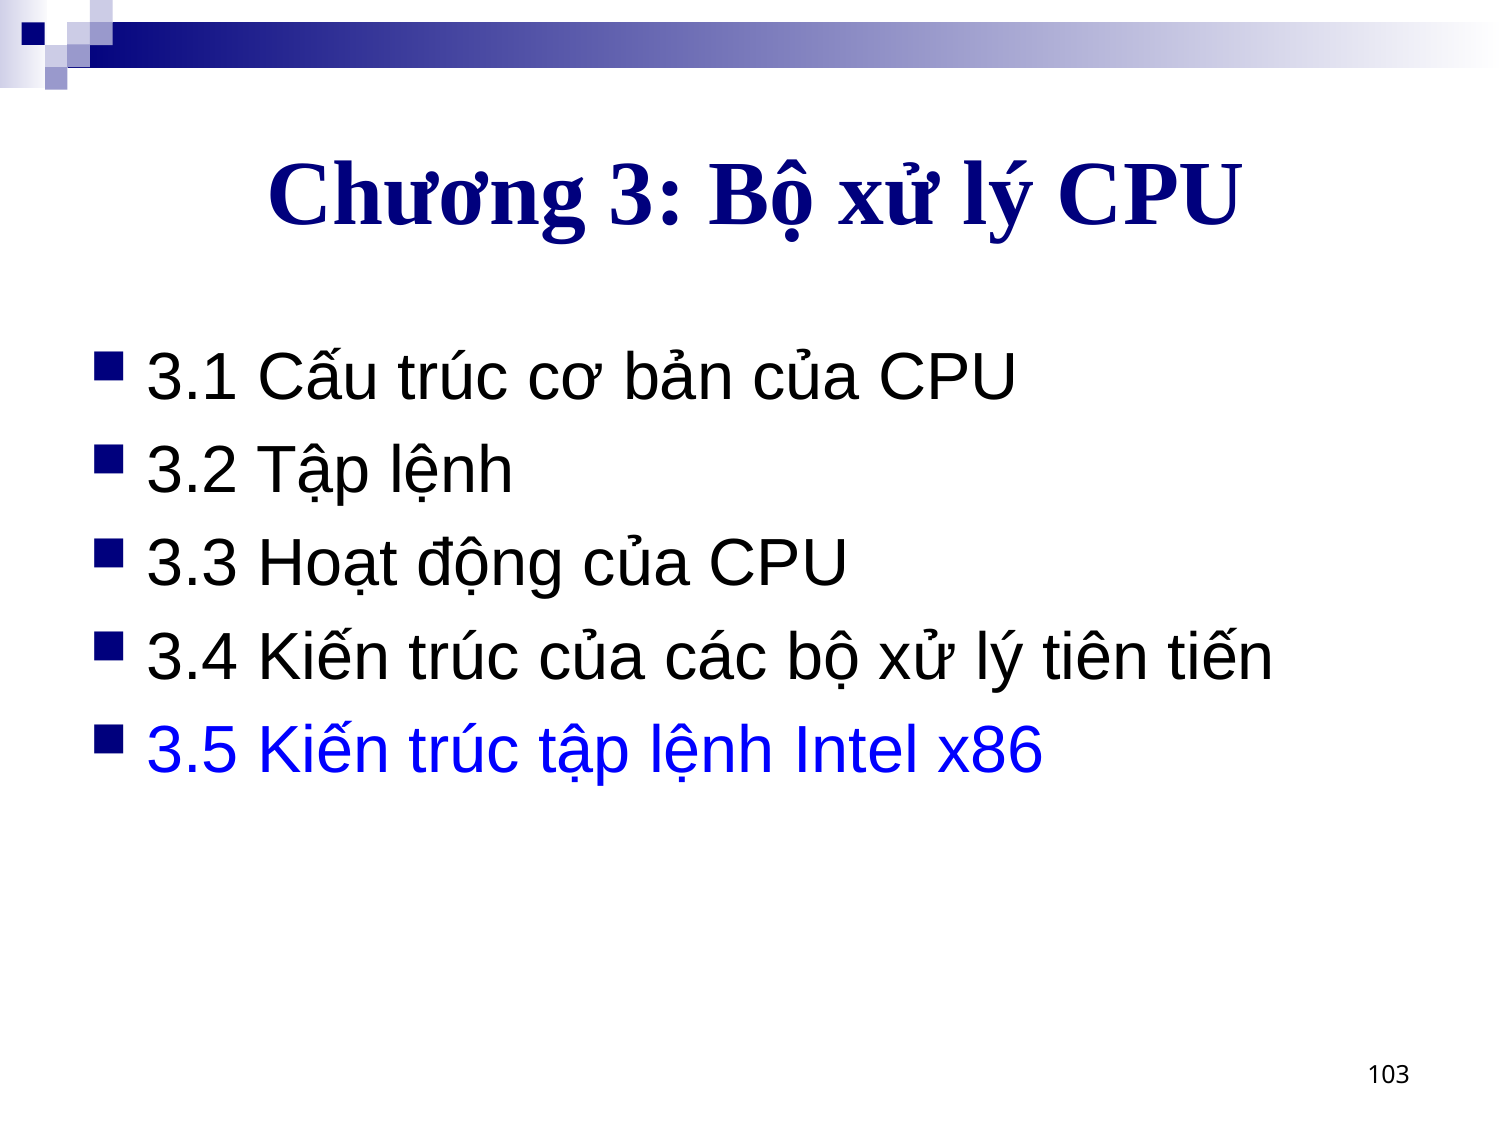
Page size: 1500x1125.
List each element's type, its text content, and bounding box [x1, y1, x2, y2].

list 3.1 Cấu trúc cơ bản của CPU 3.2 Tập lệnh 3.3 Hoạt động của CPU 3.4 Kiến trúc của các bộ xử lý tiên tiến 3.5 Kiến trúc tập lệnh Intel x86 [74, 324, 1463, 1051]
slide_number 103 [1074, 1024, 1426, 1101]
title Chương 3: Bộ xử lý CPU [37, 74, 1476, 301]
